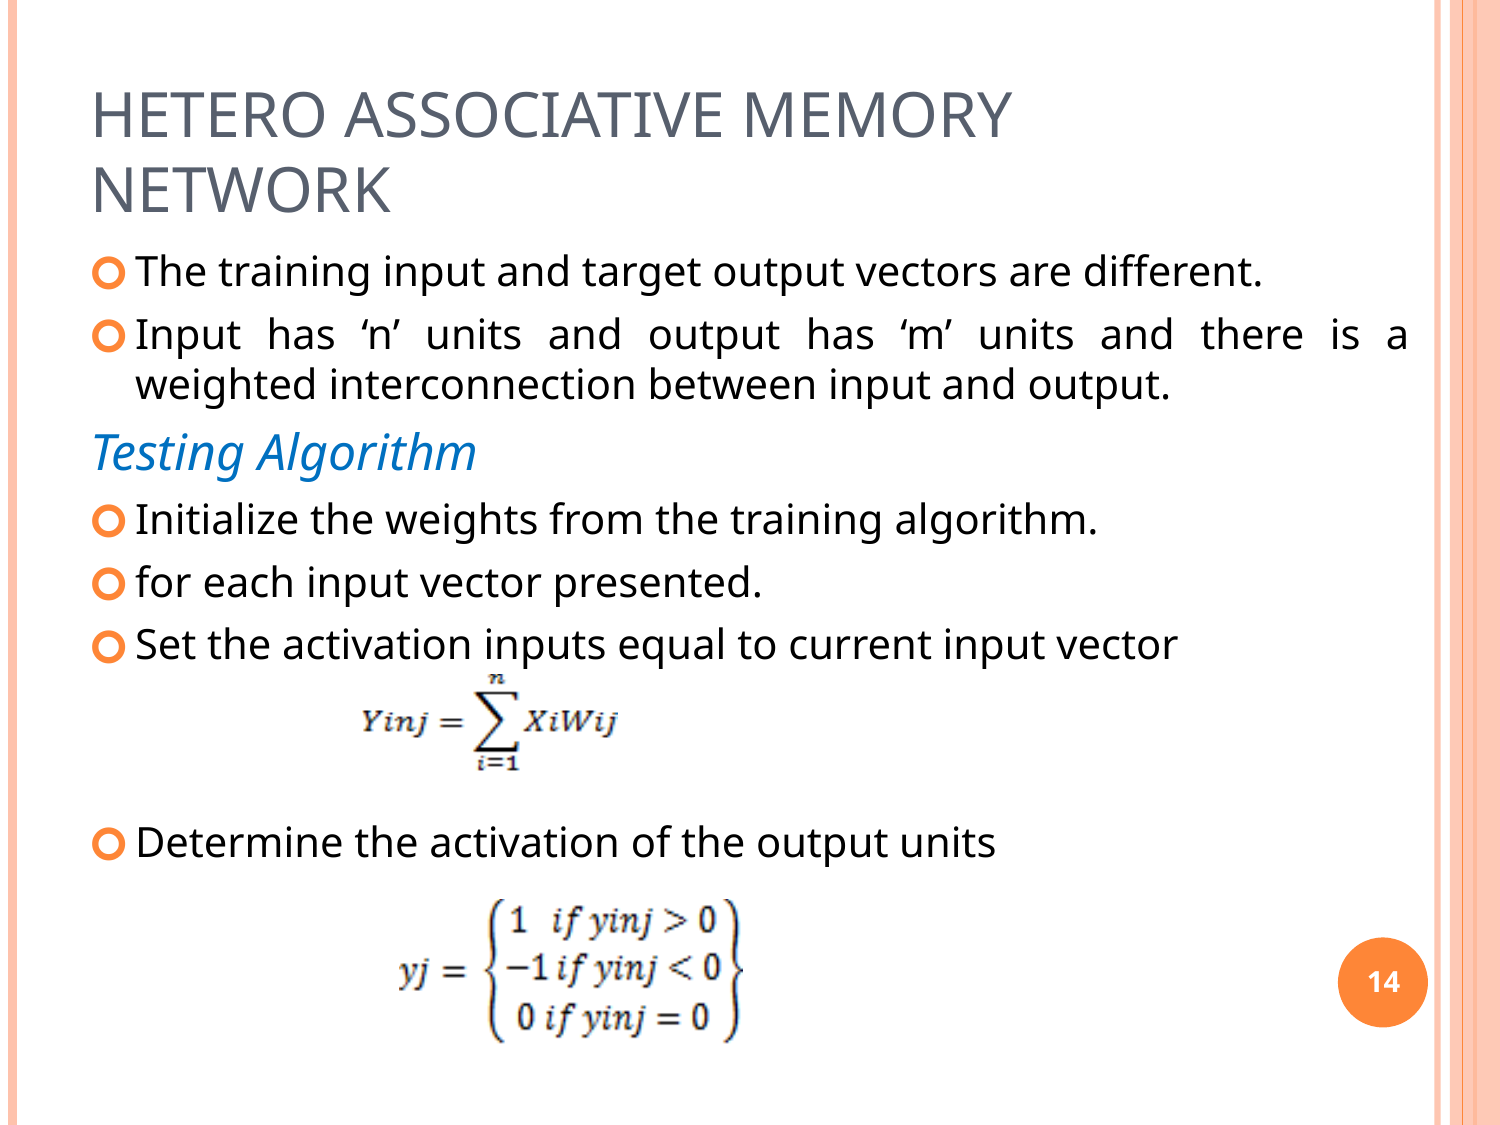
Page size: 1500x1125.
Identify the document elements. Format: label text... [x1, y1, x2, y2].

title Hetero associative memory network [75, 45, 1300, 233]
picture [399, 899, 743, 1054]
list The training input and target output vectors are different. Input has ‘n’ units and output has ‘m’ units and there is a weighted interconnection between input and output. Testing Algorithm Initialize the weights from the training algorithm. for each input vector presented. Set the activation inputs equal to current input vector Determine the activation of the output units [75, 237, 1425, 1005]
slide_number ‹#› [1333, 940, 1434, 1027]
picture [362, 674, 618, 779]
